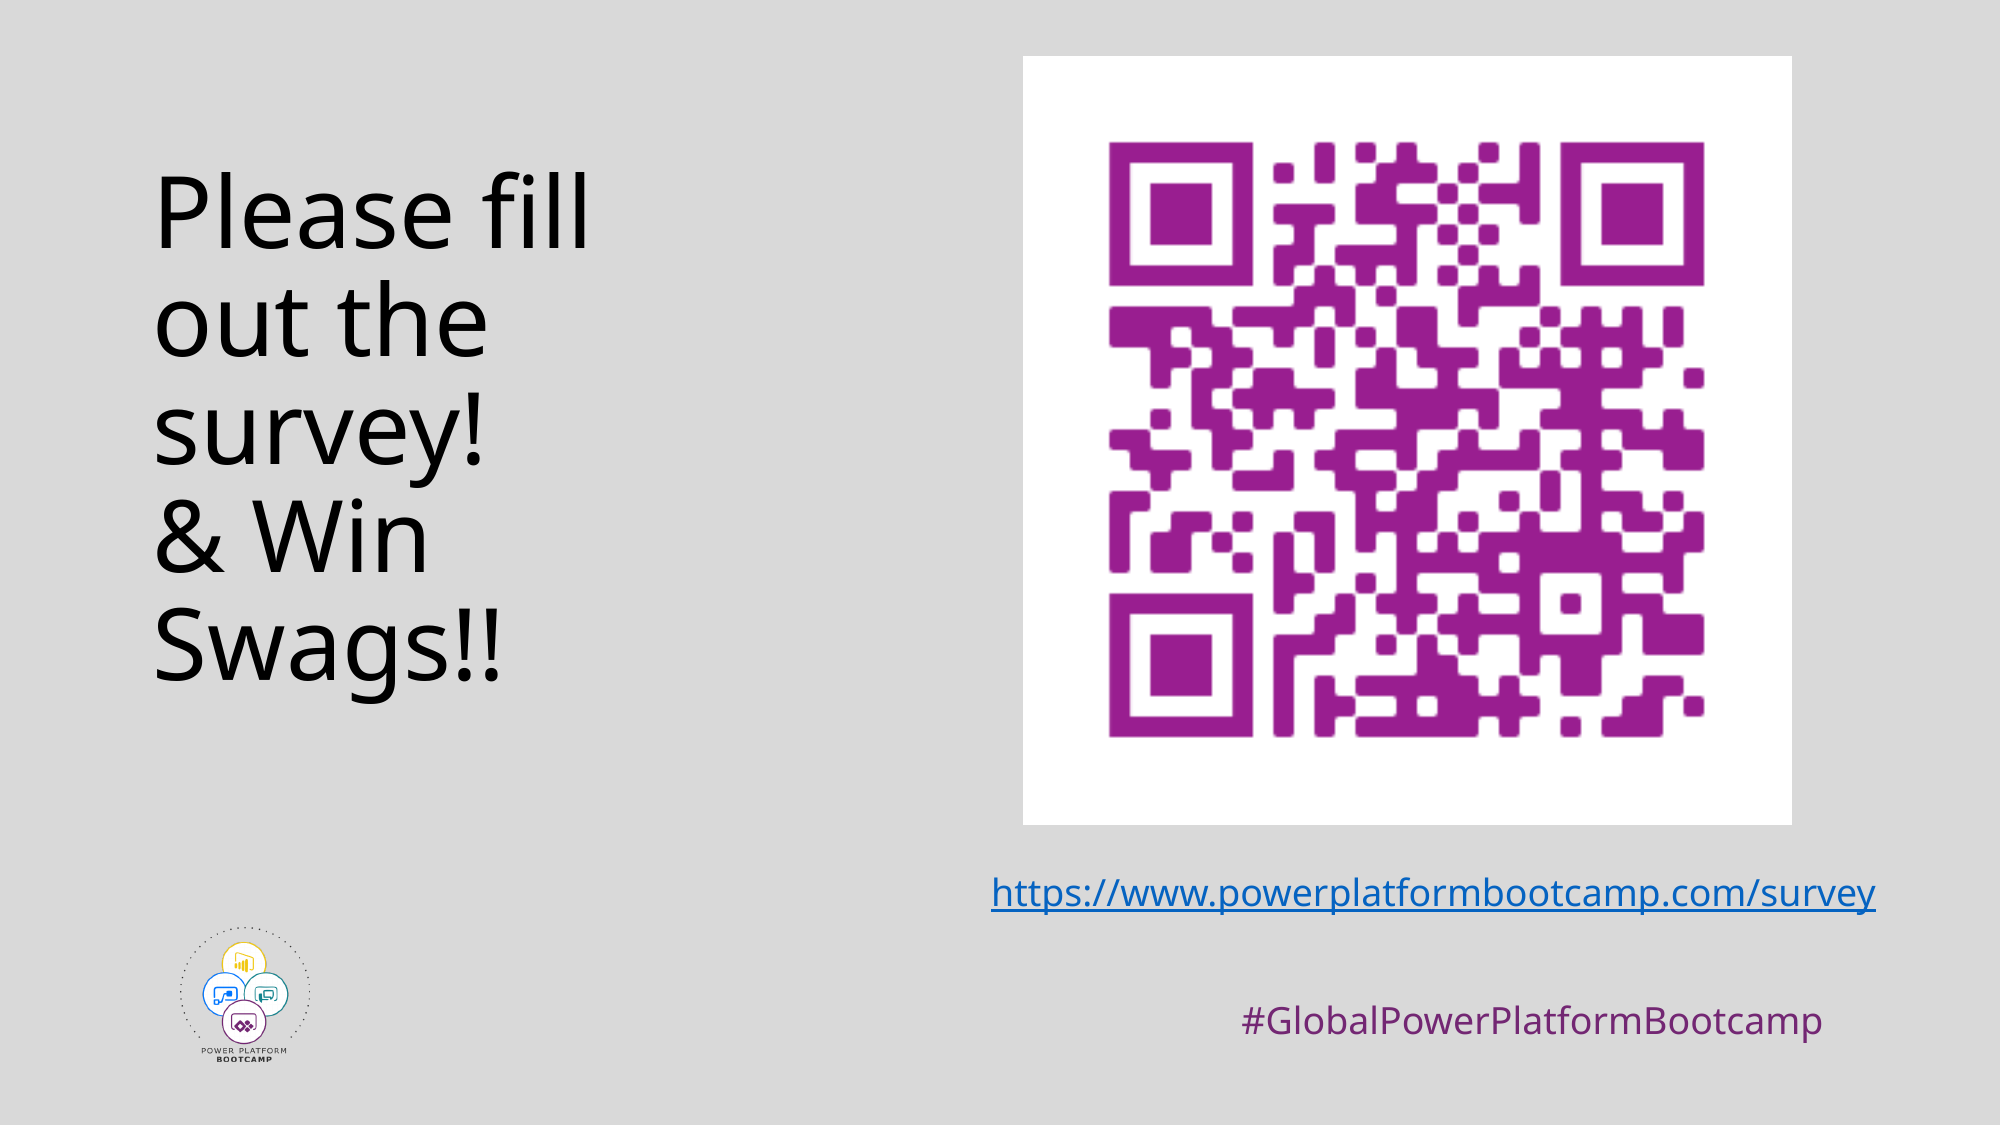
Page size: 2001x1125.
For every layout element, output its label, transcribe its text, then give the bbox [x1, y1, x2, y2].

text_box https://www.powerplatformbootcamp.com/survey [976, 861, 1974, 927]
picture [180, 927, 310, 1062]
title Please fill out the survey! & Win Swags!! [138, 95, 690, 710]
picture [1023, 56, 1792, 825]
